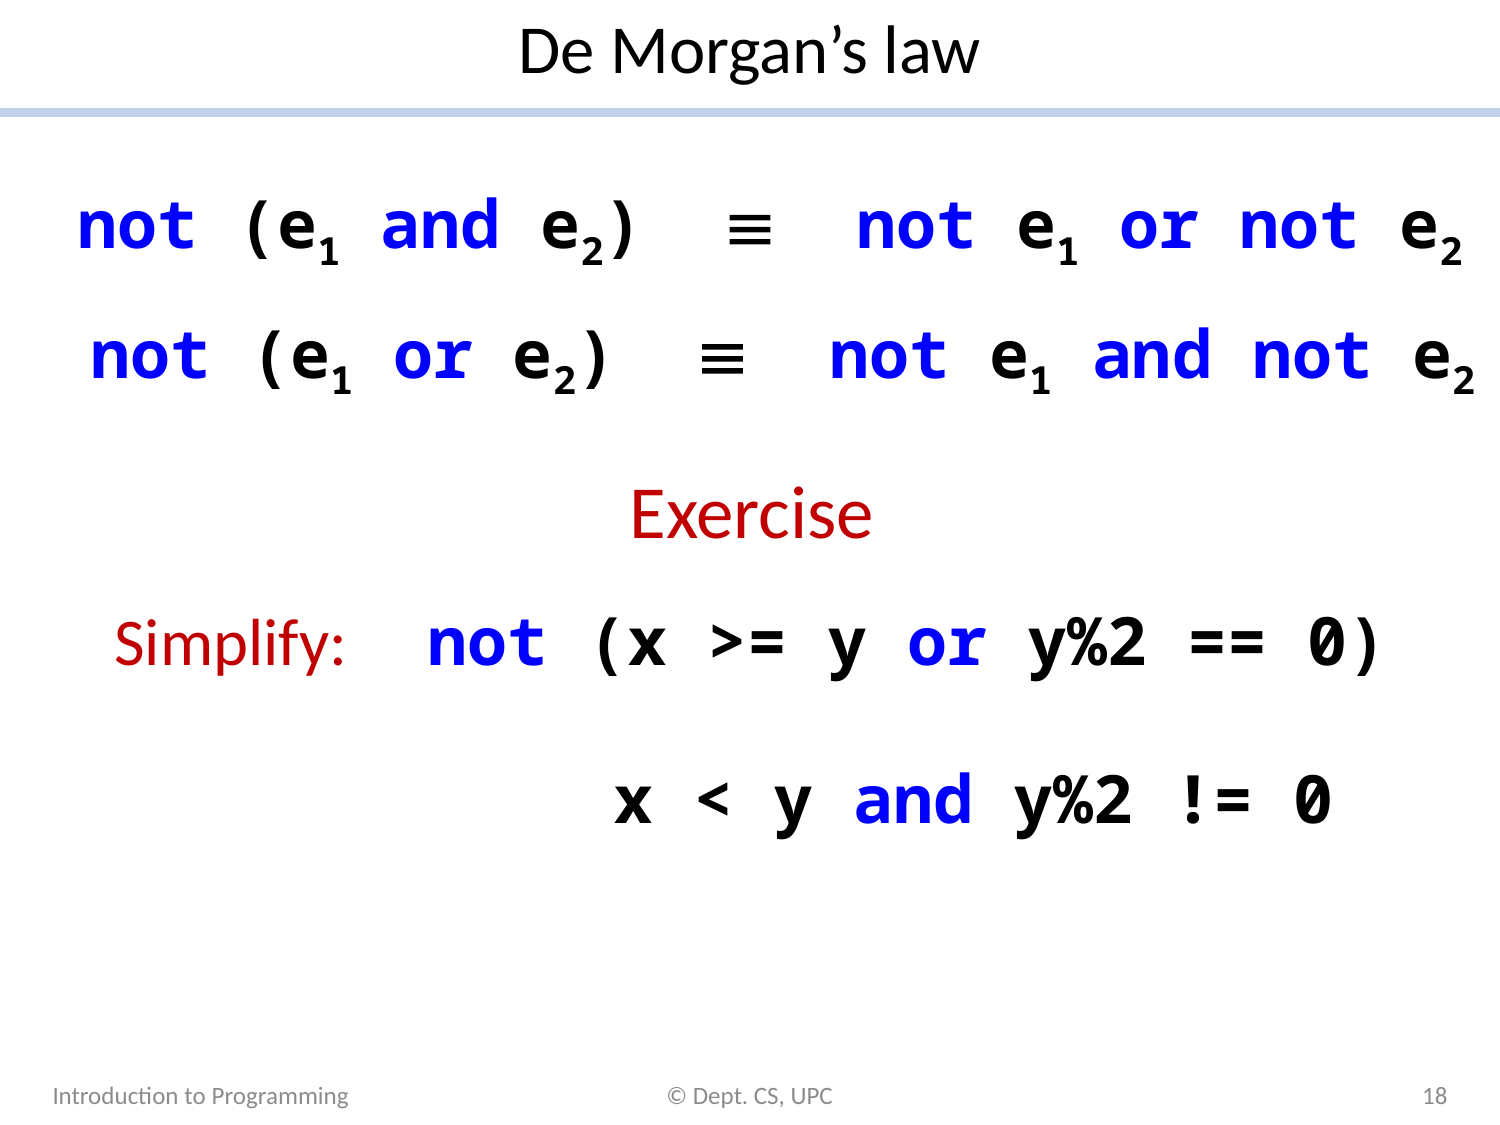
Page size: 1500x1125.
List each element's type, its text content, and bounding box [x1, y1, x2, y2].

text_box not (e1 or e2)  not e1 and not e2 [75, 304, 1490, 410]
slide_number Introduction to Programming [37, 1065, 388, 1125]
footer © Dept. CS, UPC [512, 1065, 988, 1125]
slide_number 18 [1112, 1065, 1463, 1125]
text_box x < y and y%2 != 0 [598, 749, 1349, 845]
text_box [131, 456, 1371, 688]
text_box not (e1 and e2)  not e1 or not e2 [62, 174, 1478, 281]
title De Morgan’s law [75, 0, 1425, 96]
